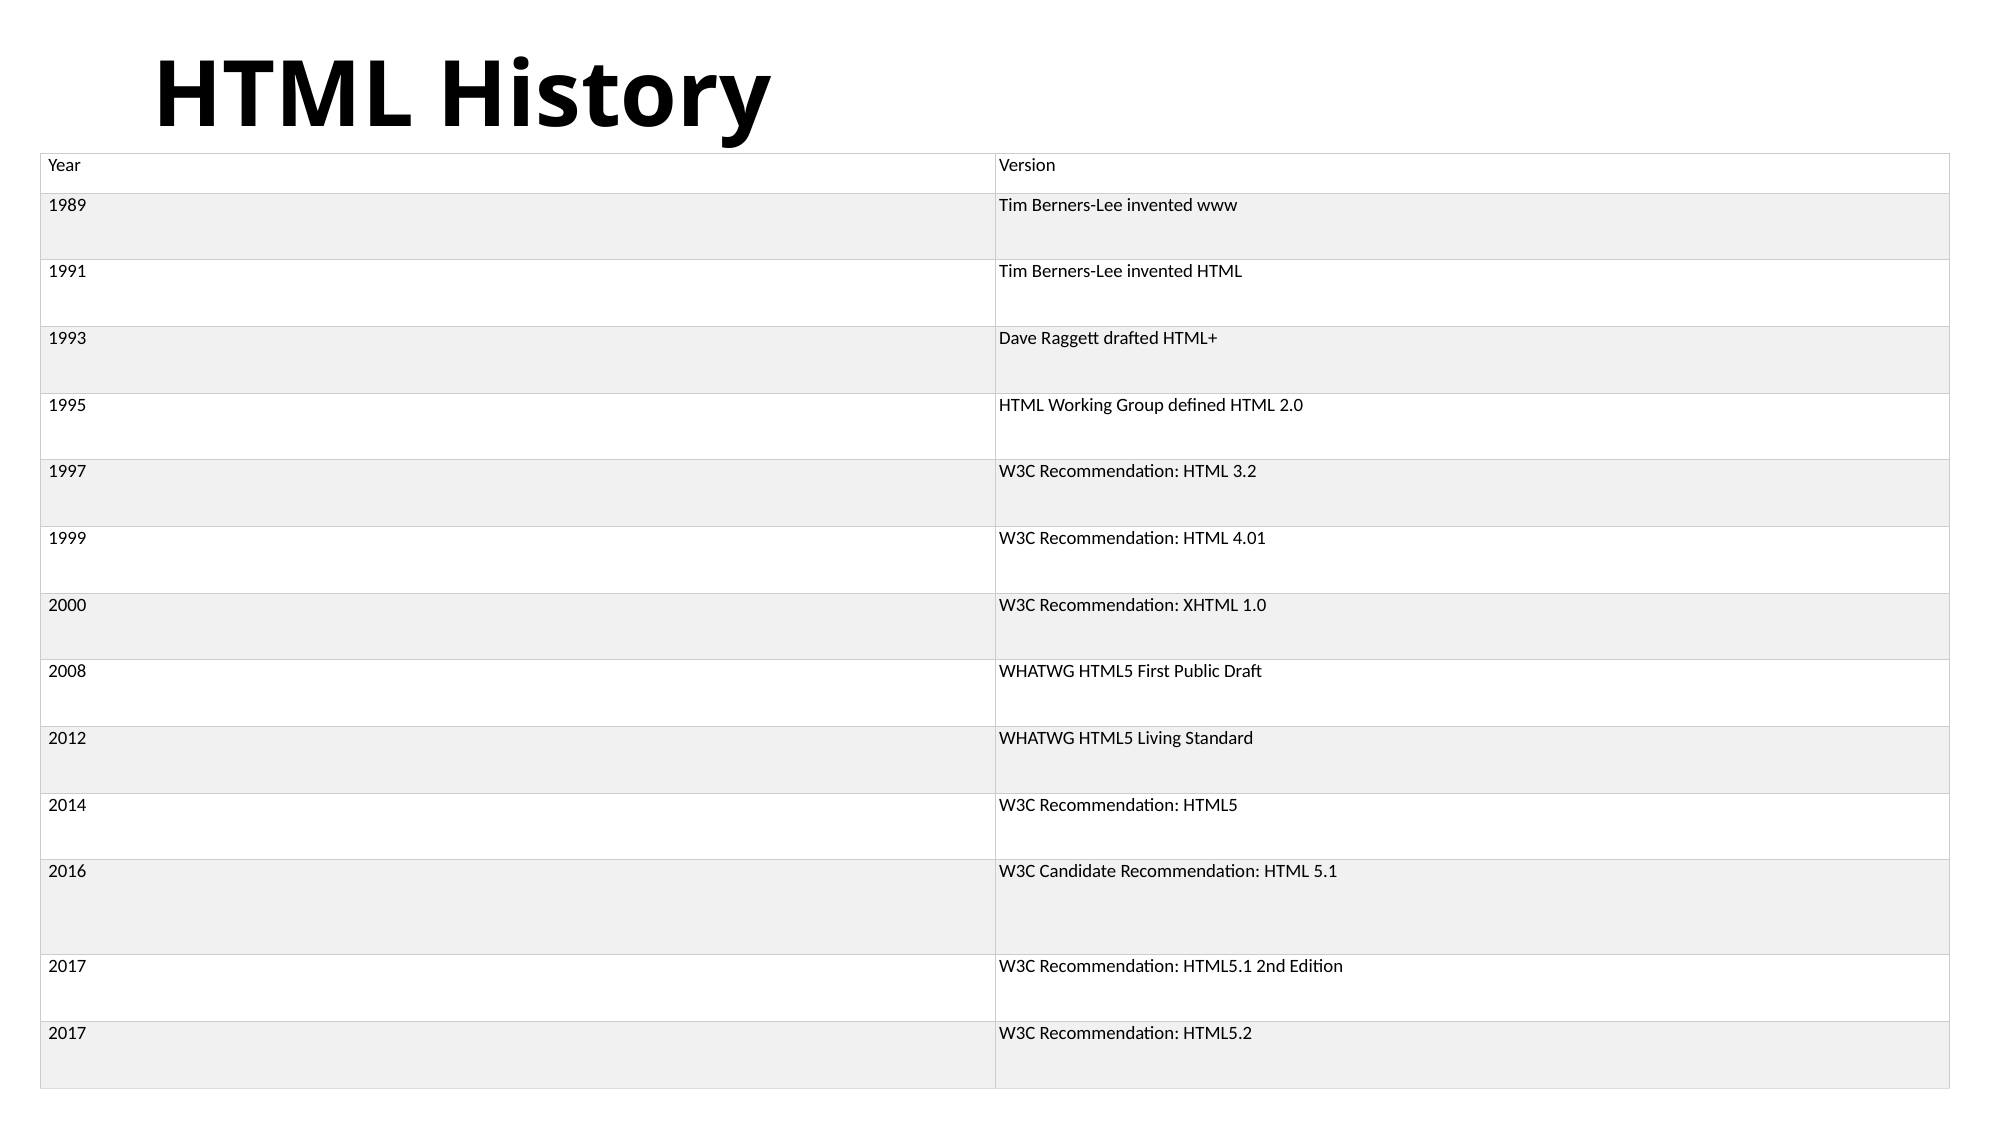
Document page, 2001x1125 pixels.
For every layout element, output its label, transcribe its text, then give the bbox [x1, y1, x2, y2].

table_cell Tim Berners-Lee invented www [996, 194, 1949, 259]
title HTML History [137, 19, 1863, 153]
table_cell 1997 [41, 460, 995, 526]
table_cell 2000 [41, 594, 995, 659]
table_cell W3C Recommendation: HTML5.1 2nd Edition [996, 955, 1949, 1021]
table_cell WHATWG HTML5 First Public Draft [996, 660, 1949, 726]
table_cell HTML Working Group defined HTML 2.0 [996, 394, 1949, 459]
table_cell W3C Recommendation: HTML 4.01 [996, 527, 1949, 593]
table_cell W3C Recommendation: XHTML 1.0 [996, 594, 1949, 659]
table_cell 2017 [41, 955, 995, 1021]
table_cell 1991 [41, 260, 995, 326]
table_cell W3C Recommendation: HTML 3.2 [996, 460, 1949, 526]
table_cell 1999 [41, 527, 995, 593]
table_cell W3C Recommendation: HTML5.2 [996, 1022, 1949, 1088]
table_cell W3C Candidate Recommendation: HTML 5.1 [996, 860, 1949, 954]
table_cell 1989 [41, 194, 995, 259]
table_header Year [41, 154, 995, 193]
table_cell 2014 [41, 794, 995, 859]
table_cell Tim Berners-Lee invented HTML [996, 260, 1949, 326]
table_cell 1995 [41, 394, 995, 459]
table_cell Dave Raggett drafted HTML+ [996, 327, 1949, 393]
table_cell WHATWG HTML5 Living Standard [996, 727, 1949, 793]
table_cell 2008 [41, 660, 995, 726]
table_header Version [996, 154, 1949, 193]
table_cell 2016 [41, 860, 995, 954]
table_cell W3C Recommendation: HTML5 [996, 794, 1949, 859]
table_cell 1993 [41, 327, 995, 393]
table_cell 2012 [41, 727, 995, 793]
table_cell 2017 [41, 1022, 995, 1088]
